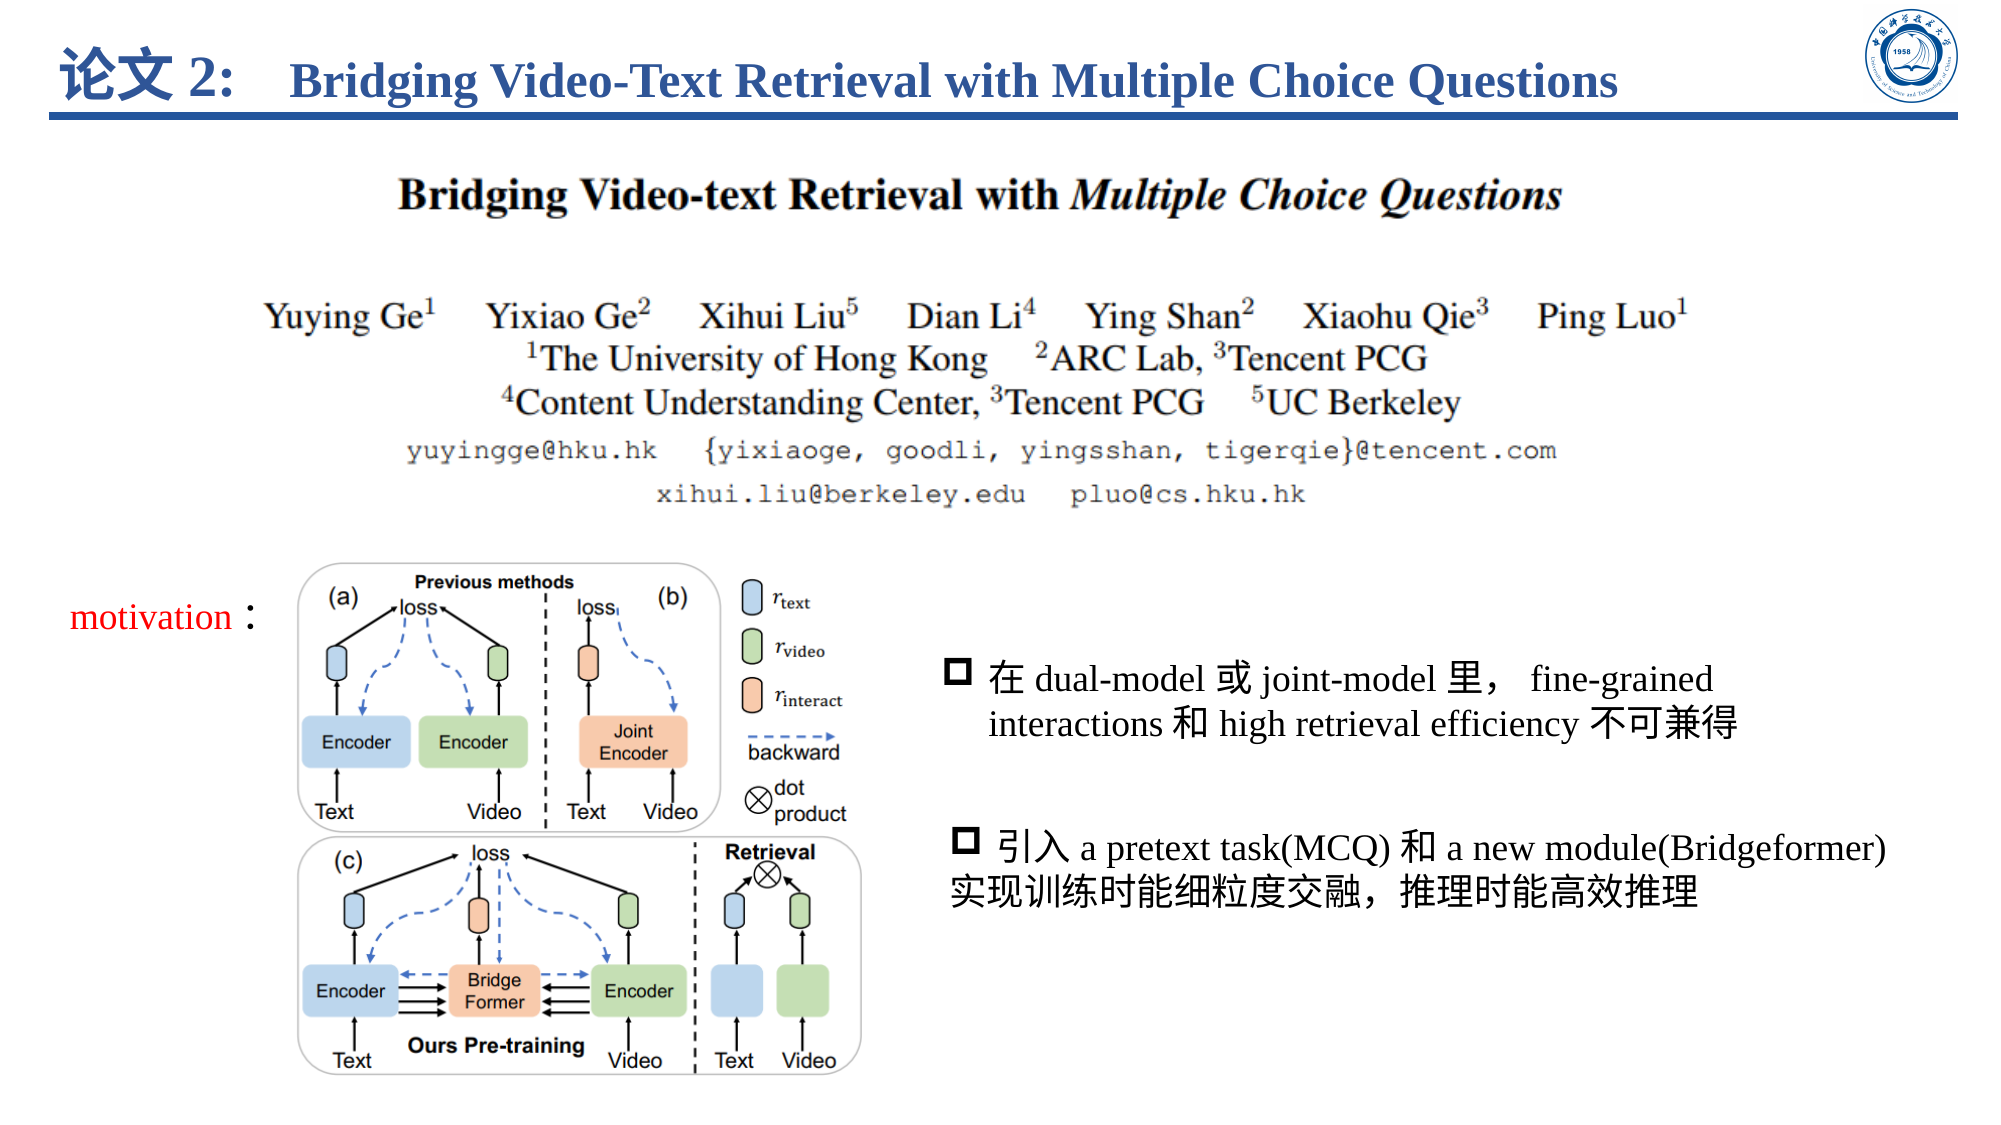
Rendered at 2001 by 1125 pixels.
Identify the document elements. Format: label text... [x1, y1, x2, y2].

text_box 在dual-model或joint-model里，fine-grained interactions和high retrieval efficiency不可兼得 [926, 646, 1911, 752]
text_box 引入a pretext task(MCQ)和a new module(Bridgeformer) 实现训练时能细粒度交融，推理时能高效推理 [934, 815, 1903, 921]
text_box Bridging Video-Text Retrieval with Multiple Choice Questions [274, 40, 1708, 116]
text_box motivation： [55, 584, 258, 645]
picture [1863, 4, 1958, 103]
picture [201, 139, 1729, 510]
picture [258, 549, 881, 1085]
text_box 论文2: [43, 30, 253, 115]
